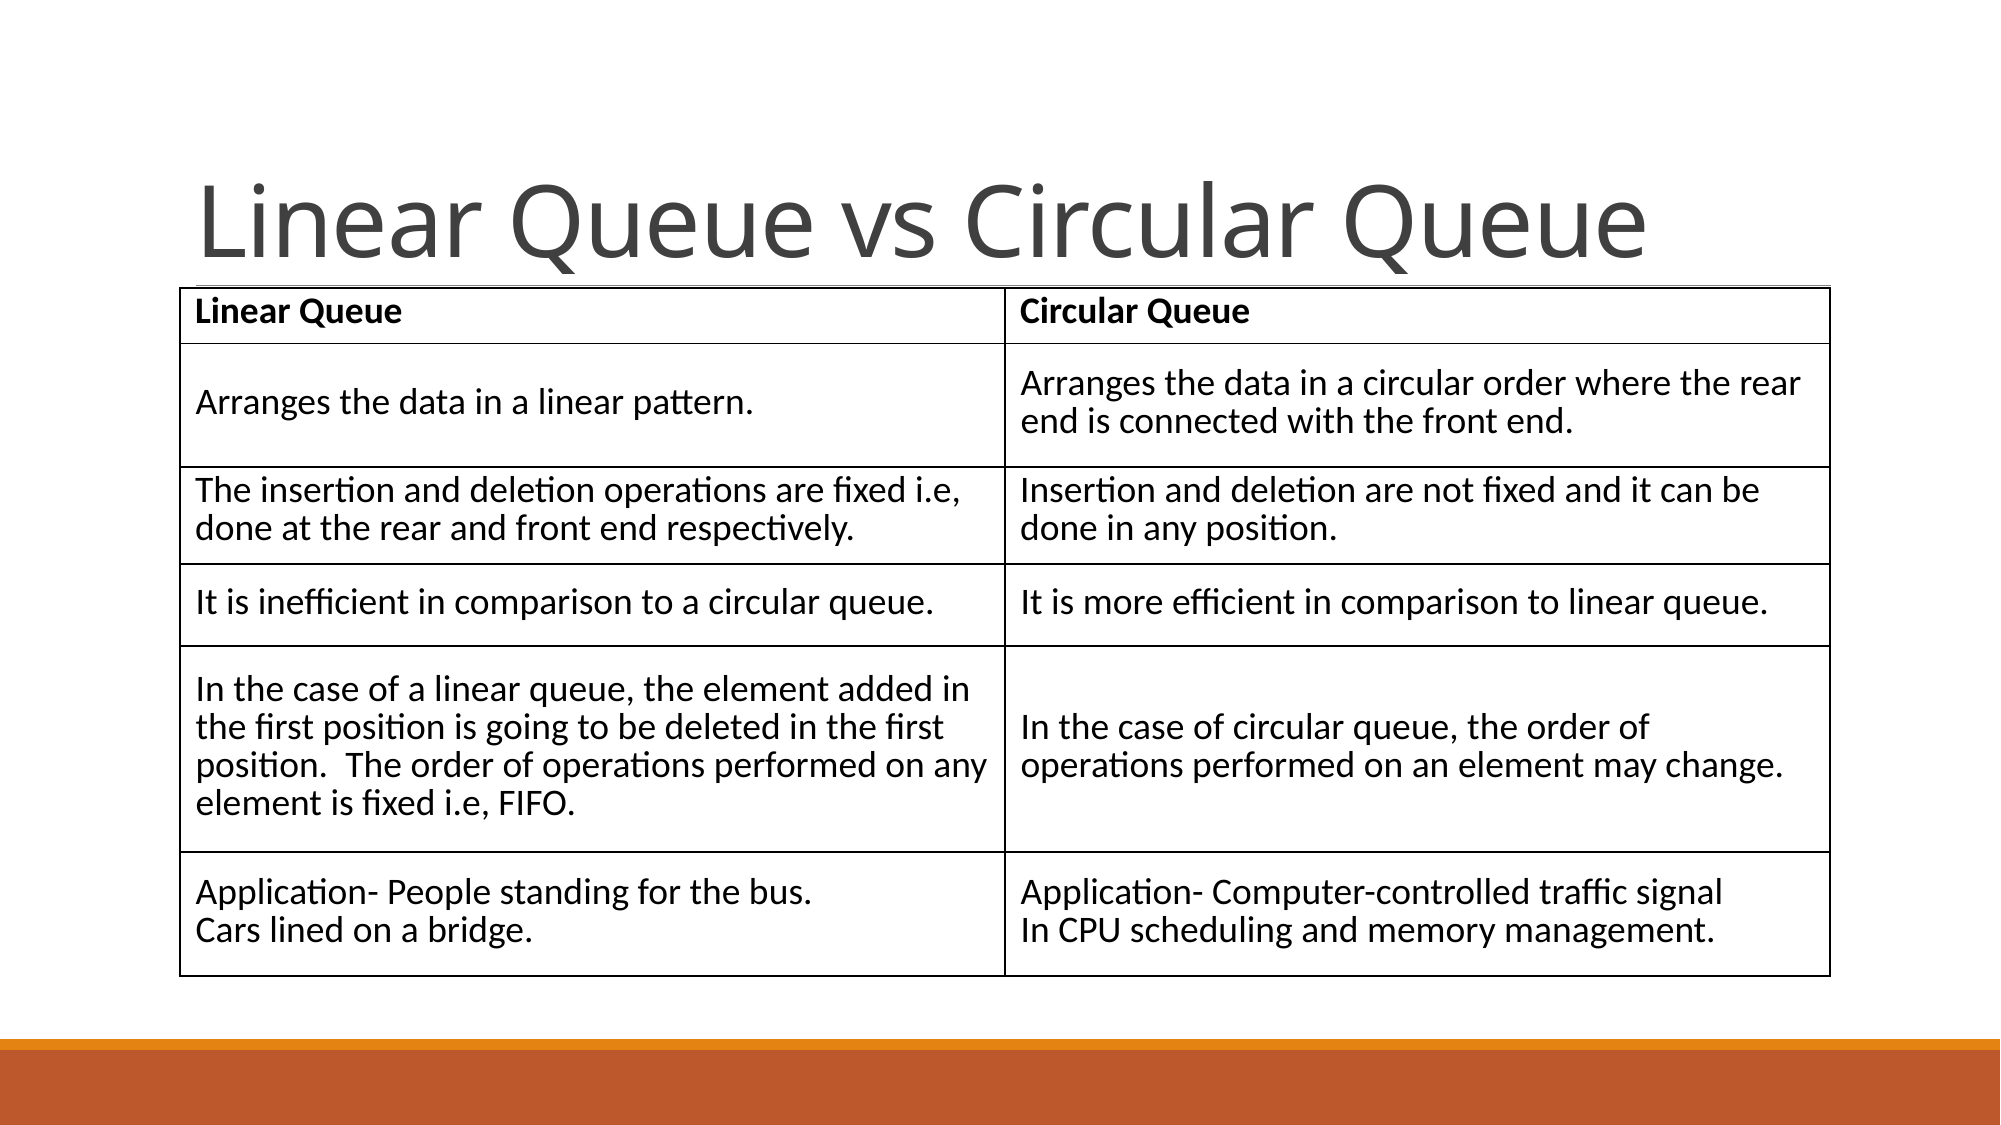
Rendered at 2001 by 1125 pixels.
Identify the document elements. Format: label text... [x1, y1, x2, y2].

table_cell In the case of circular queue, the order of operations performed on an element may change. [1006, 647, 1829, 851]
table_cell It is inefficient in comparison to a circular queue. [181, 565, 1004, 645]
title Linear Queue vs Circular Queue [180, 47, 1830, 285]
table_header Linear Queue [181, 289, 1004, 343]
table_cell Insertion and deletion are not fixed and it can be done in any position. [1006, 468, 1829, 563]
table_header Circular Queue [1006, 289, 1829, 343]
table_cell The insertion and deletion operations are fixed i.e, done at the rear and front end respectively. [181, 468, 1004, 563]
table_cell Application- People standing for the bus. Cars lined on a bridge. [181, 853, 1004, 975]
table_cell Arranges the data in a circular order where the rear end is connected with the front end. [1006, 344, 1829, 466]
table_cell Arranges the data in a linear pattern. [181, 344, 1004, 466]
table_cell Application- Computer-controlled traffic signal In CPU scheduling and memory management. [1006, 853, 1829, 975]
table_cell In the case of a linear queue, the element added in the first position is going to be deleted in the first position. The order of operations performed on any element is fixed i.e, FIFO. [181, 647, 1004, 851]
table_cell It is more efficient in comparison to linear queue. [1006, 565, 1829, 645]
